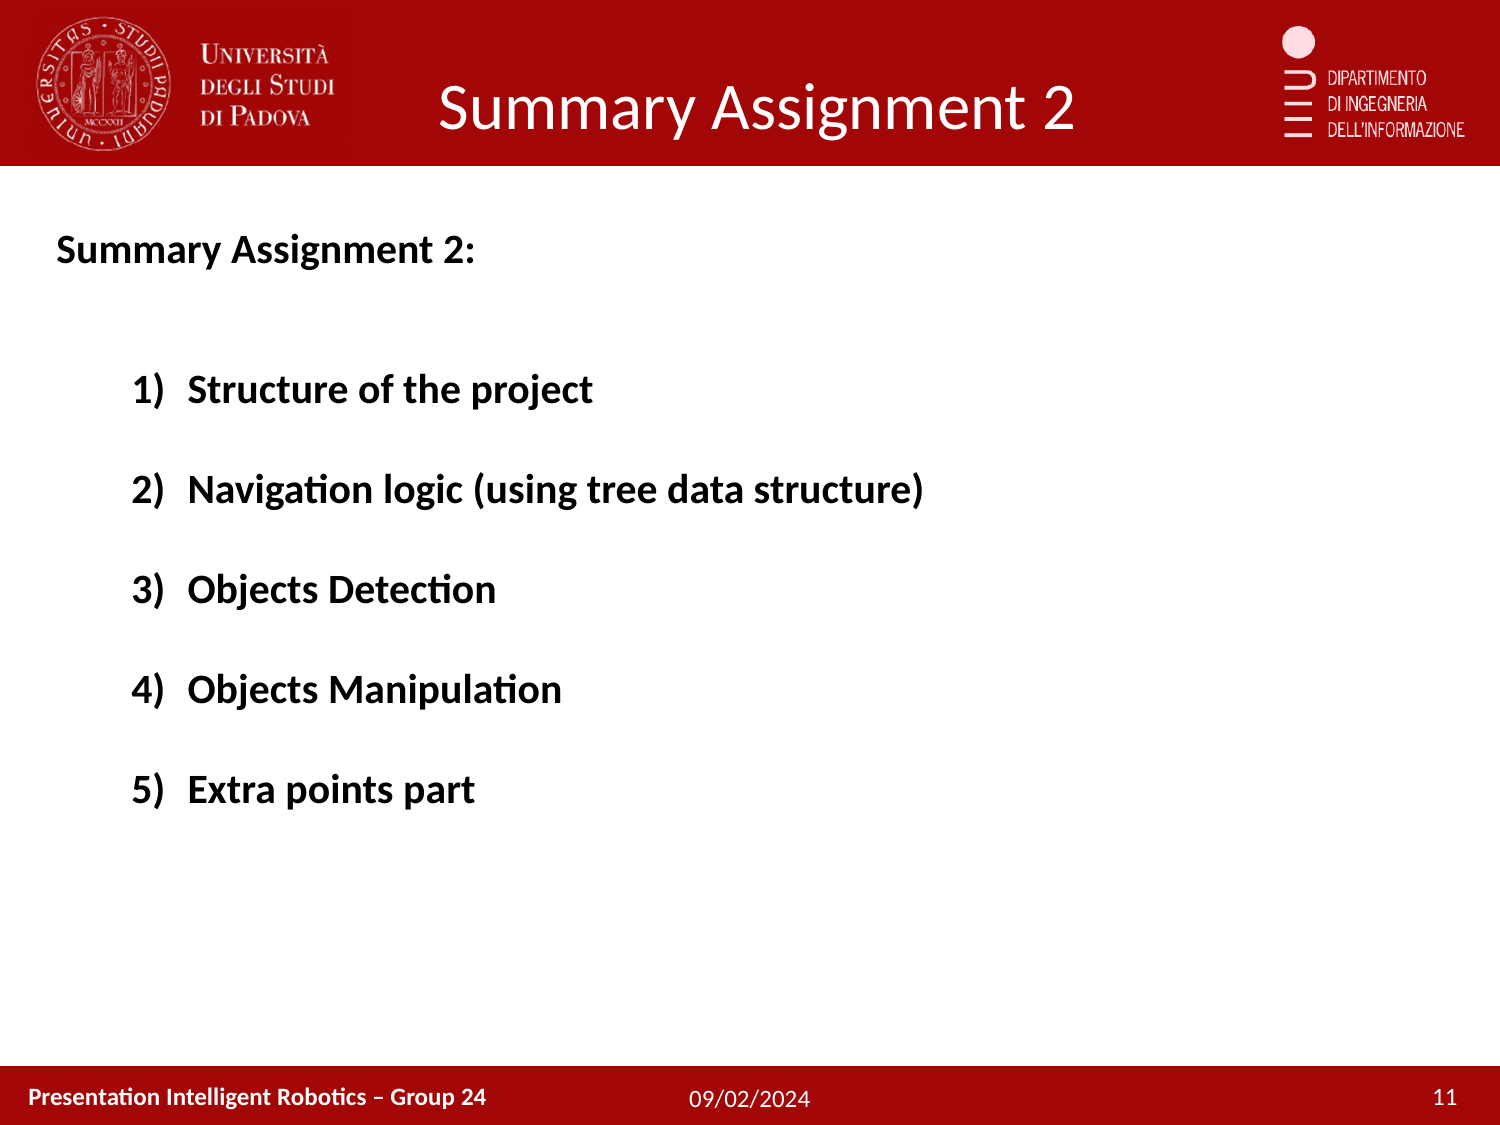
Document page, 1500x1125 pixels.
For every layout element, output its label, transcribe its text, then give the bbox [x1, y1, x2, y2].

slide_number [671, 1067, 829, 1125]
footer Presentation Intelligent Robotics – Group 24 [13, 1069, 653, 1122]
slide_number 11 [1389, 1065, 1500, 1125]
text_box Summary Assignment 2 [0, 0, 1500, 166]
text_box Summary Assignment 2: Structure of the project Navigation logic (using tree data structure) Objects Detection Objects Manipulation Extra points part [41, 214, 1459, 860]
text_box [0, 1066, 1389, 1125]
picture [1272, 13, 1473, 152]
picture [26, 6, 350, 160]
